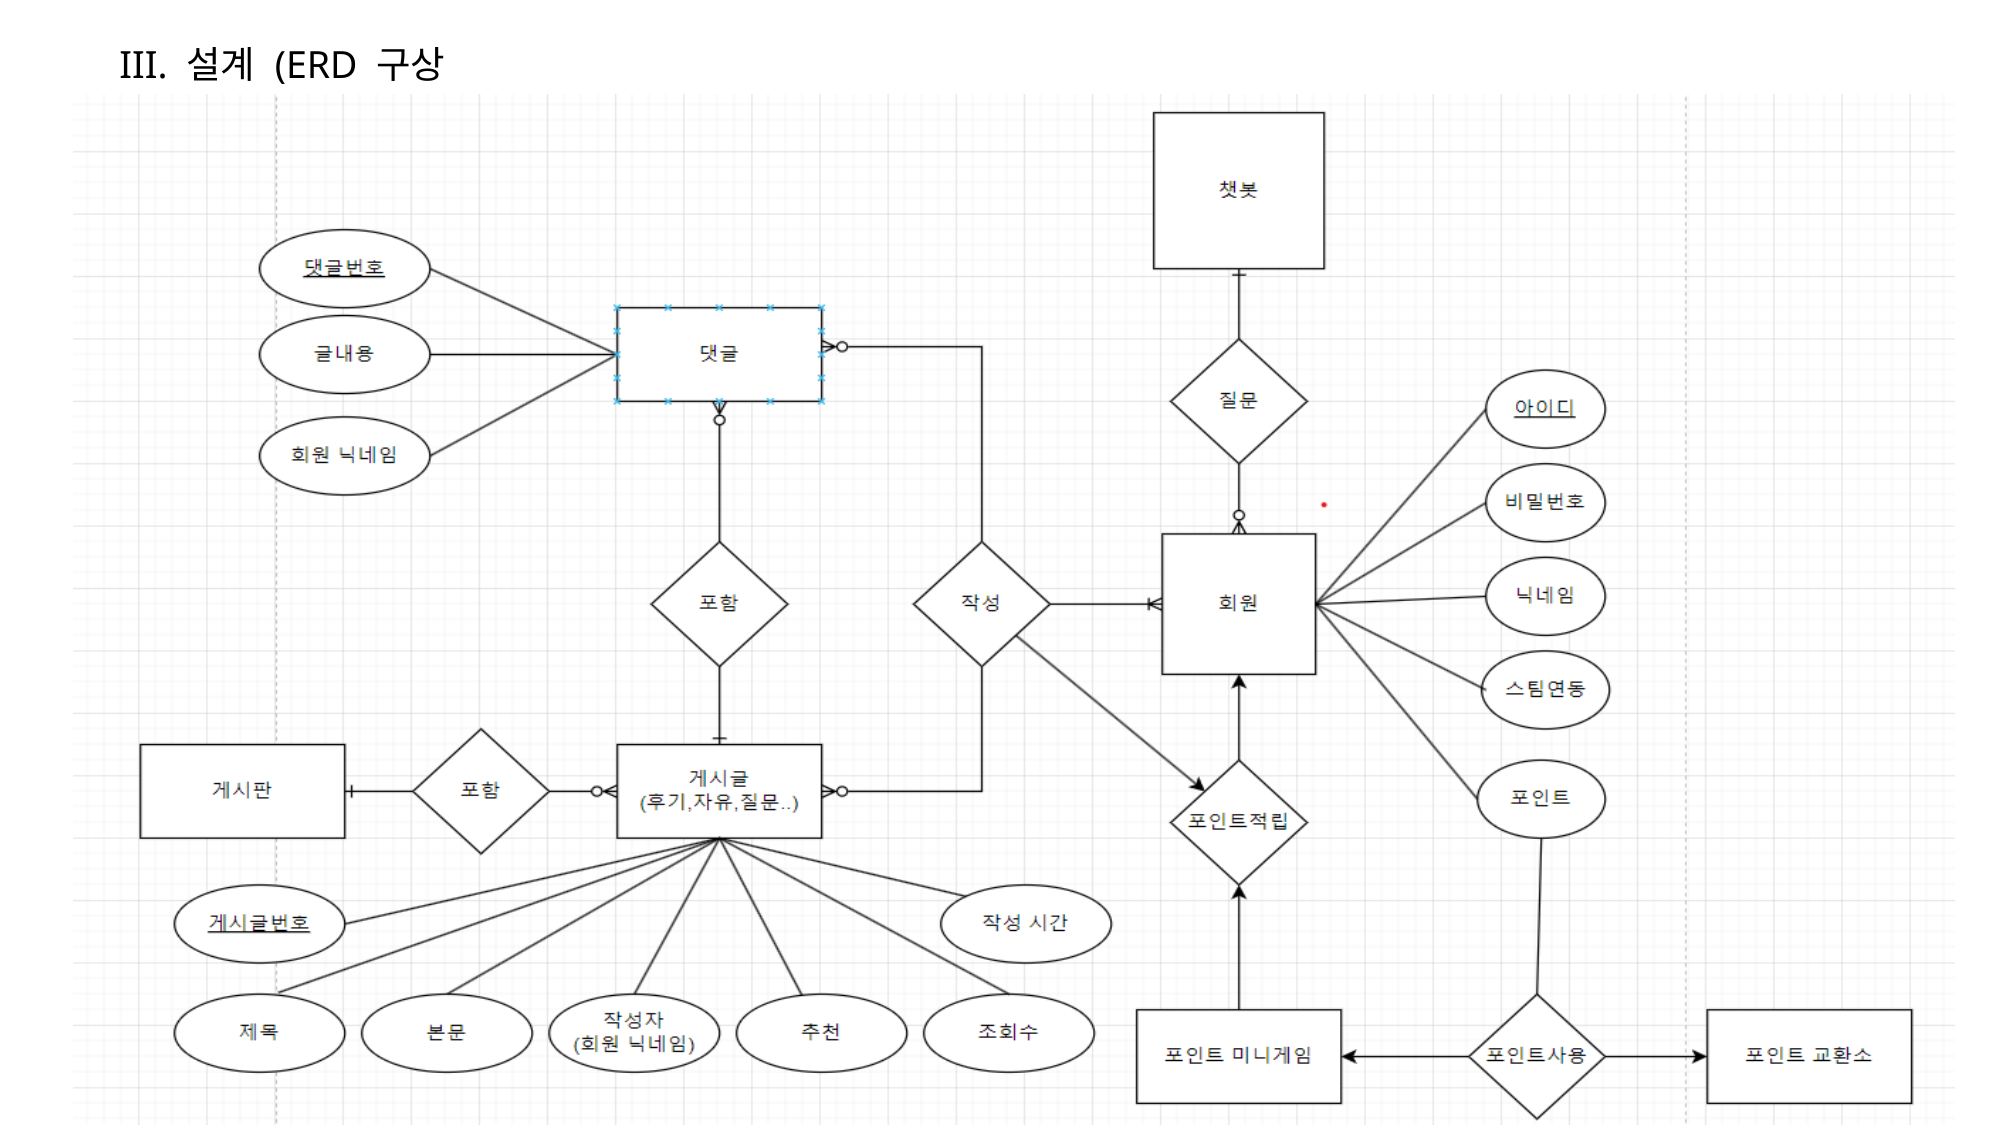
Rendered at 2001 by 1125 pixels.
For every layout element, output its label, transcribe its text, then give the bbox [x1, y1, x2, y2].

picture [73, 94, 1955, 1125]
text_box III. 설계 (ERD 구상도) [104, 34, 505, 94]
